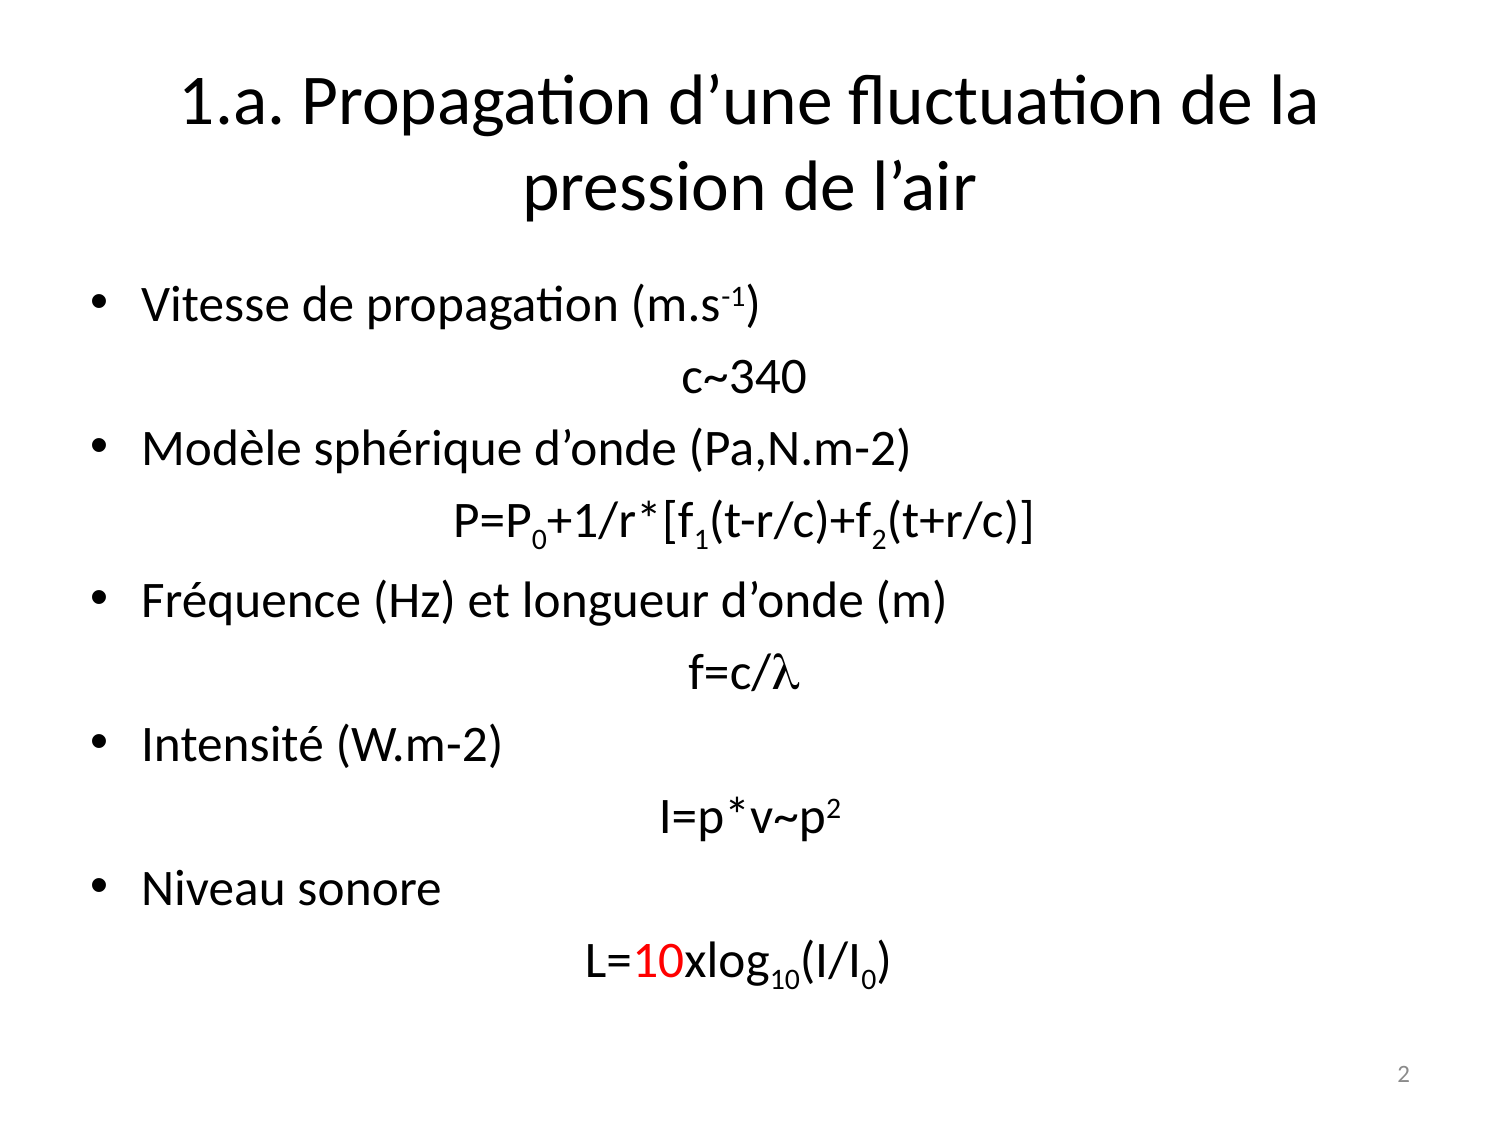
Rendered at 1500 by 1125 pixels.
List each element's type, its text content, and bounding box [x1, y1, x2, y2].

slide_number 2 [1074, 1042, 1425, 1103]
title 1.a. Propagation d’une fluctuation de la pression de l’air [75, 45, 1425, 233]
list Vitesse de propagation (m.s-1) c~340 Modèle sphérique d’onde (Pa,N.m-2) P=P0+1/r*[f1(t-r/c)+f2(t+r/c)] Fréquence (Hz) et longueur d’onde (m) f=c/ Intensité (W.m-2) I=p*v~p2 Niveau sonore L=10xlog10(I/I0) [75, 262, 1425, 1005]
